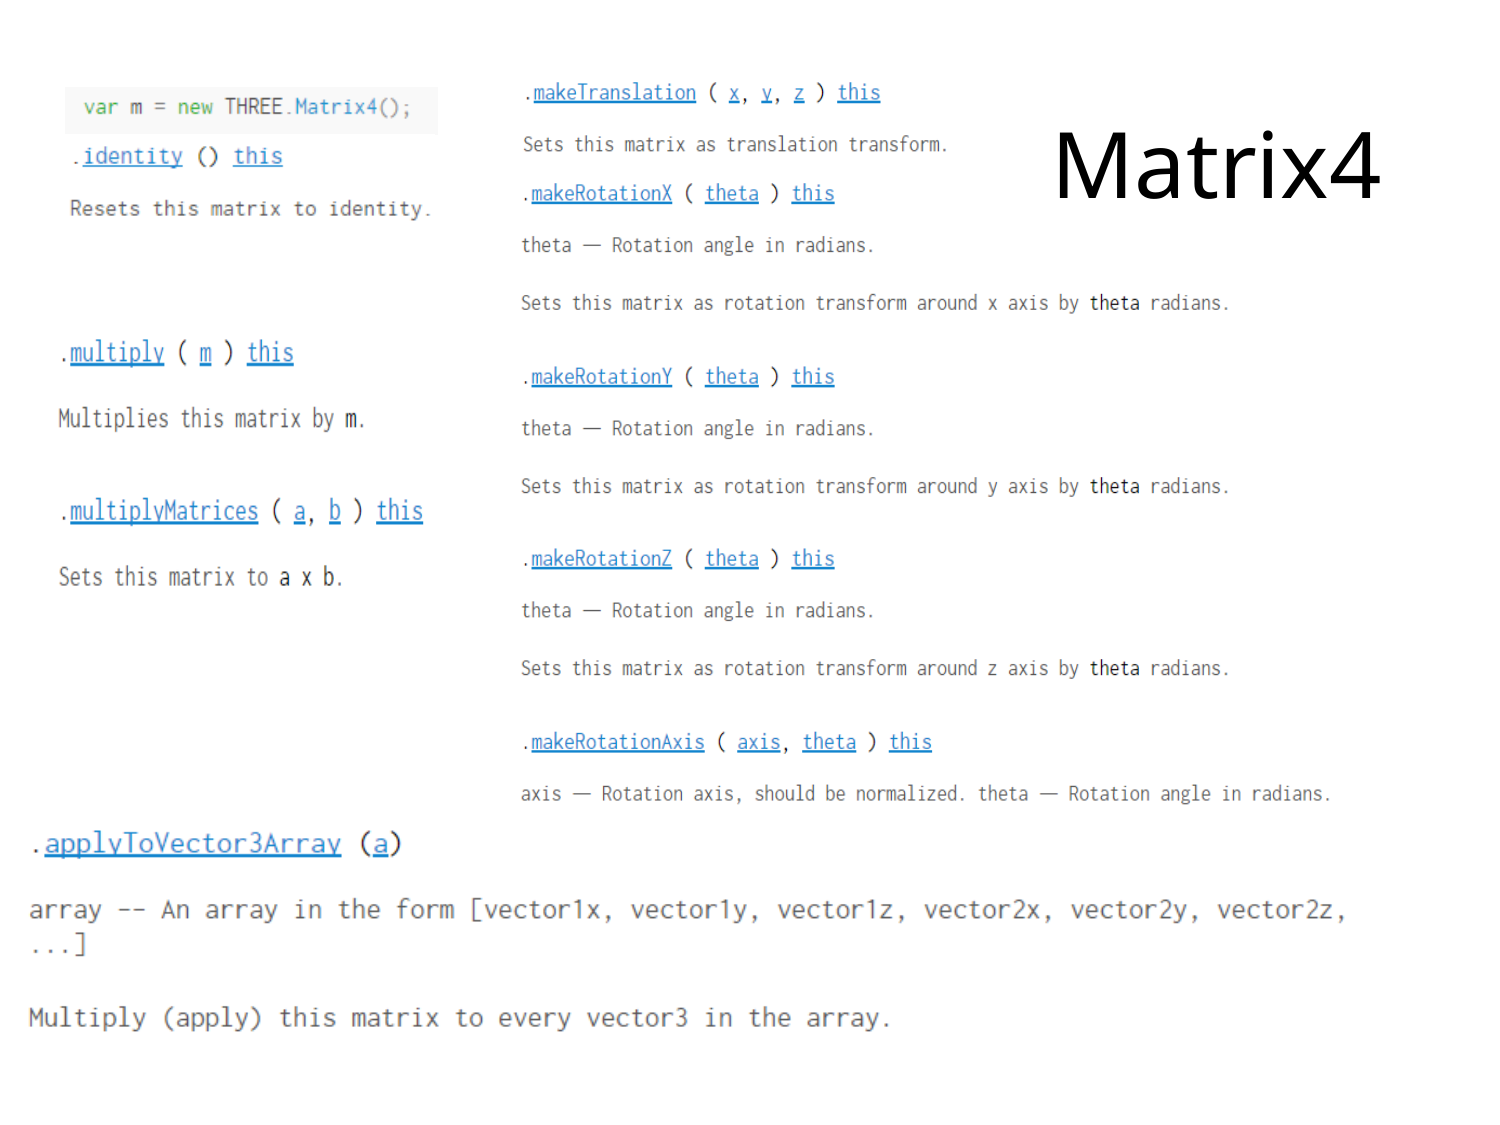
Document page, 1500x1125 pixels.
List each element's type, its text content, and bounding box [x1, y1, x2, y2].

picture [50, 87, 438, 238]
picture [48, 324, 435, 611]
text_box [511, 70, 1337, 813]
title Matrix4 [103, 59, 1397, 278]
picture [4, 812, 1371, 1052]
